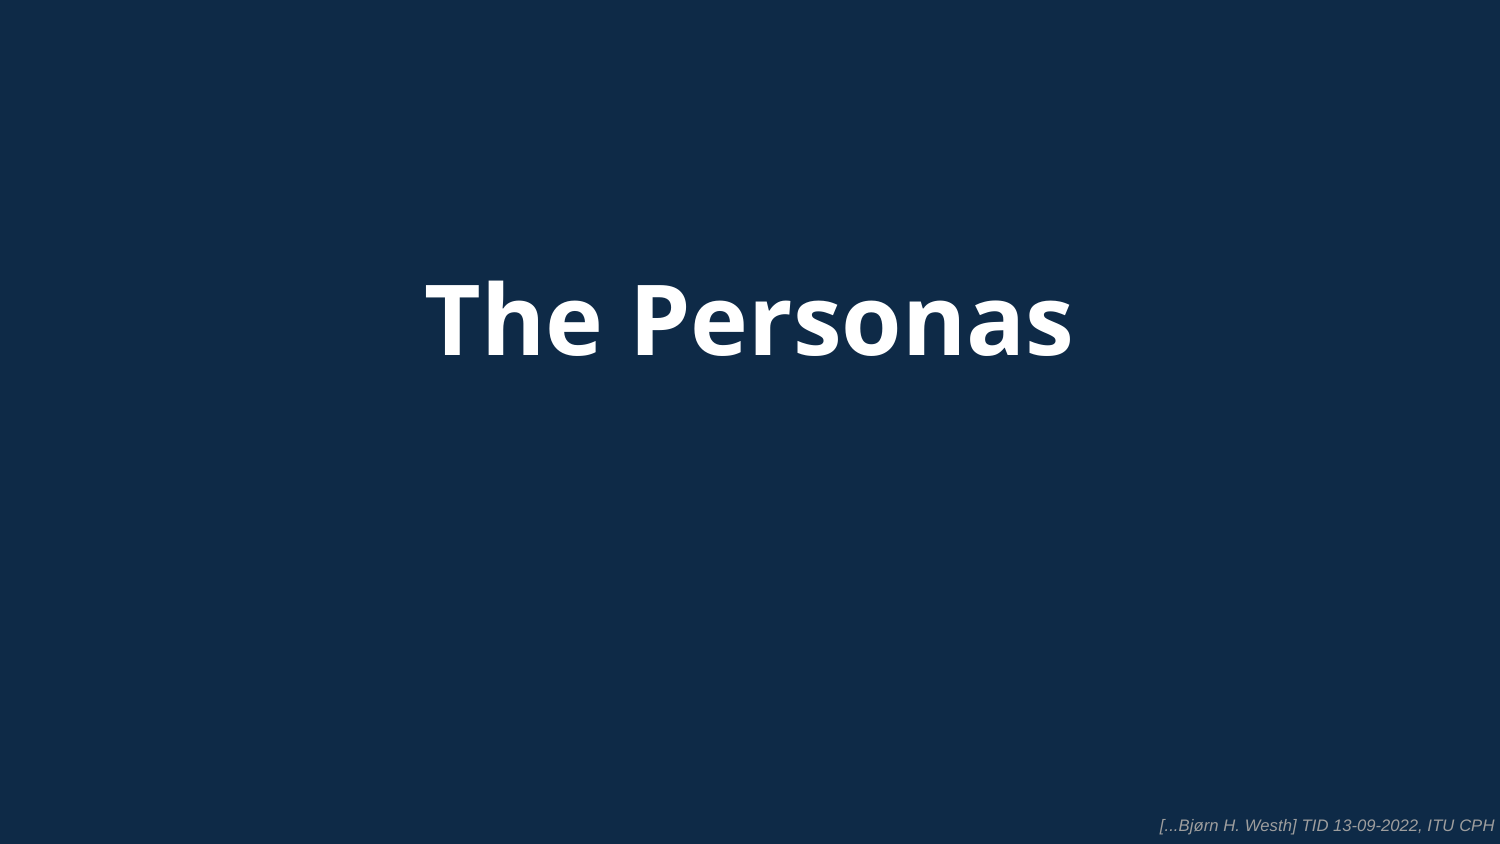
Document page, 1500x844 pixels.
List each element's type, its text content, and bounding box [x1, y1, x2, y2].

text_box The Personas [51, 242, 1449, 397]
text_box [...Bjørn H. Westh] TID 13-09-2022, ITU CPH [1144, 804, 1500, 844]
